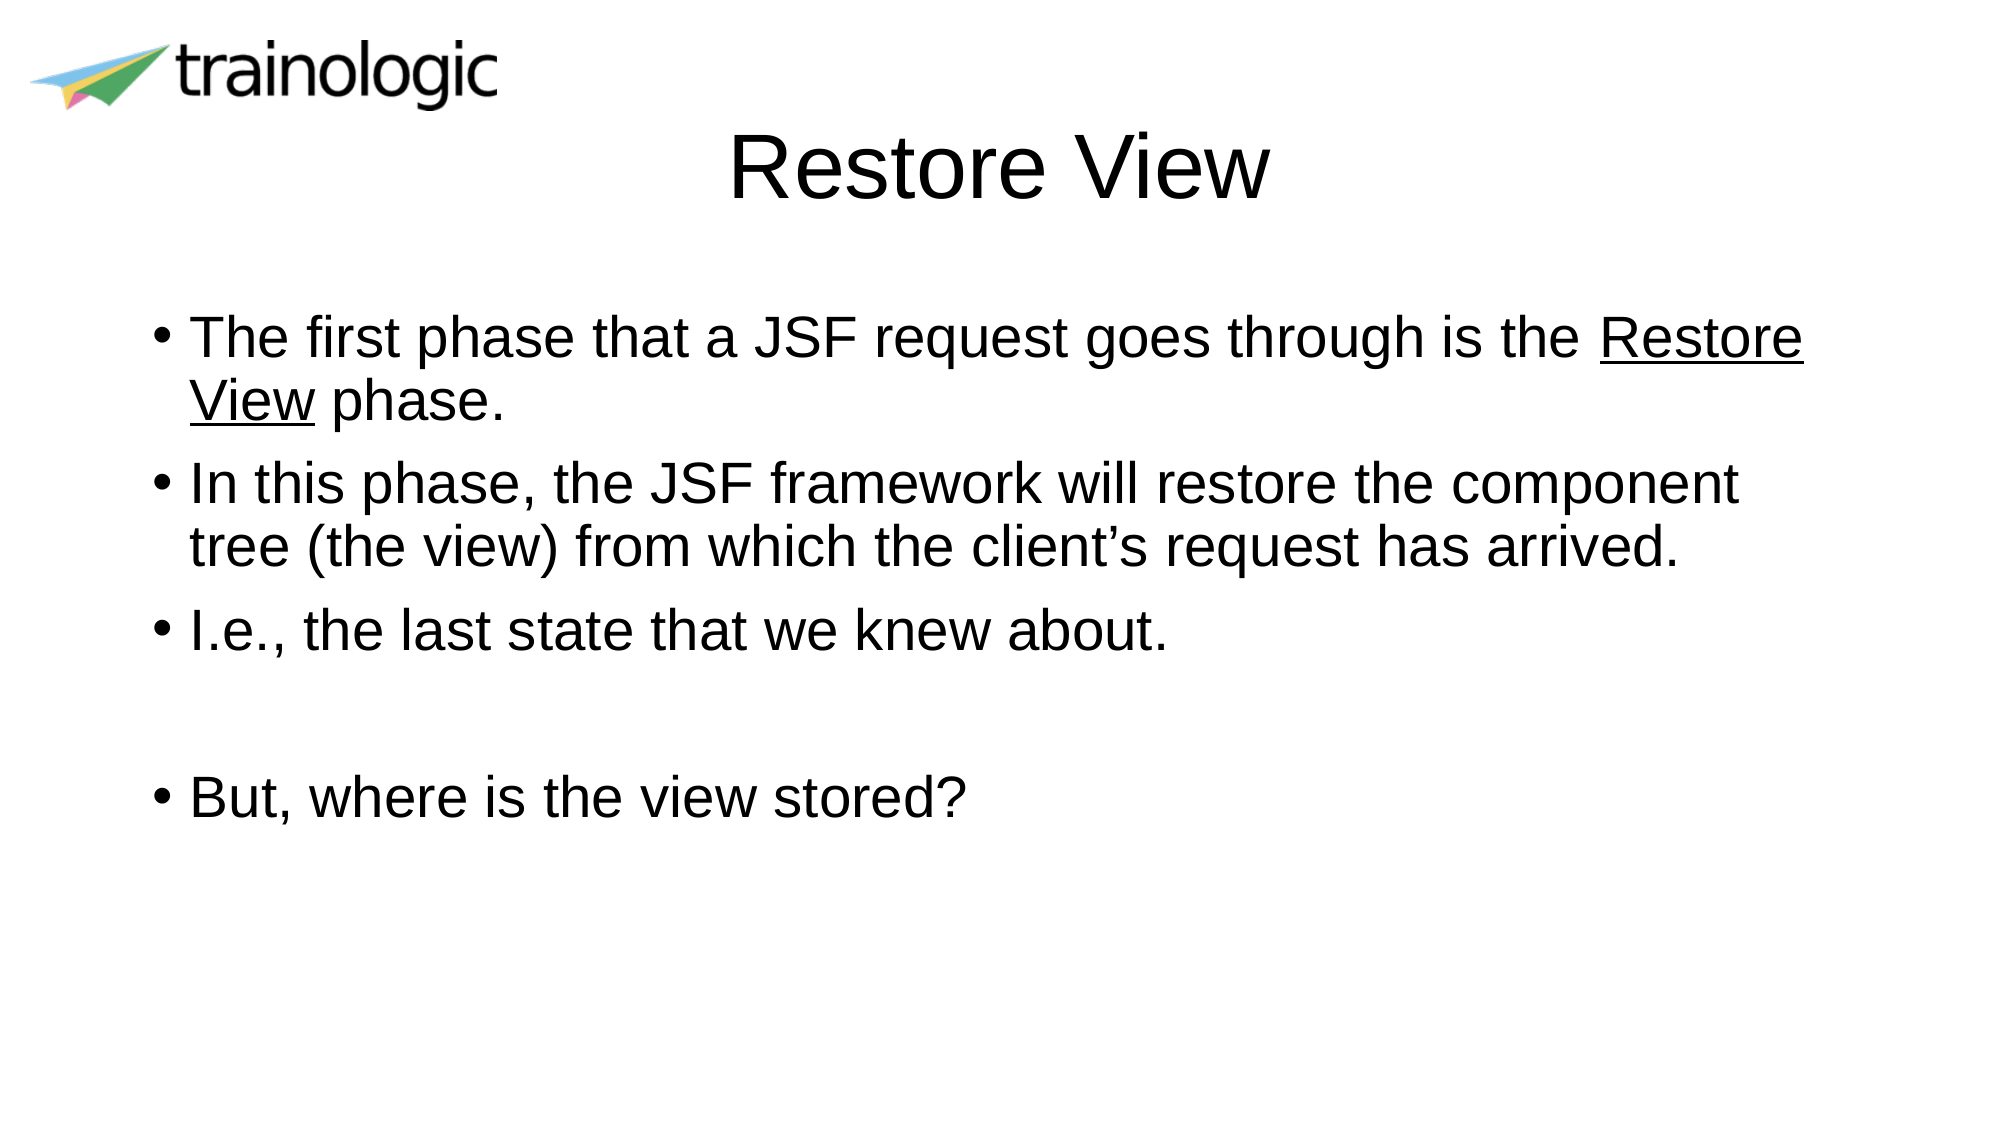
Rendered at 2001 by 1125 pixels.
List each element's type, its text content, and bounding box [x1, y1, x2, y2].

picture [30, 40, 497, 111]
title Restore View [137, 59, 1863, 278]
list The first phase that a JSF request goes through is the Restore View phase. In this phase, the JSF framework will restore the component tree (the view) from which the client’s request has arrived. I.e., the last state that we knew about. But, where is the view stored? [137, 299, 1863, 1014]
